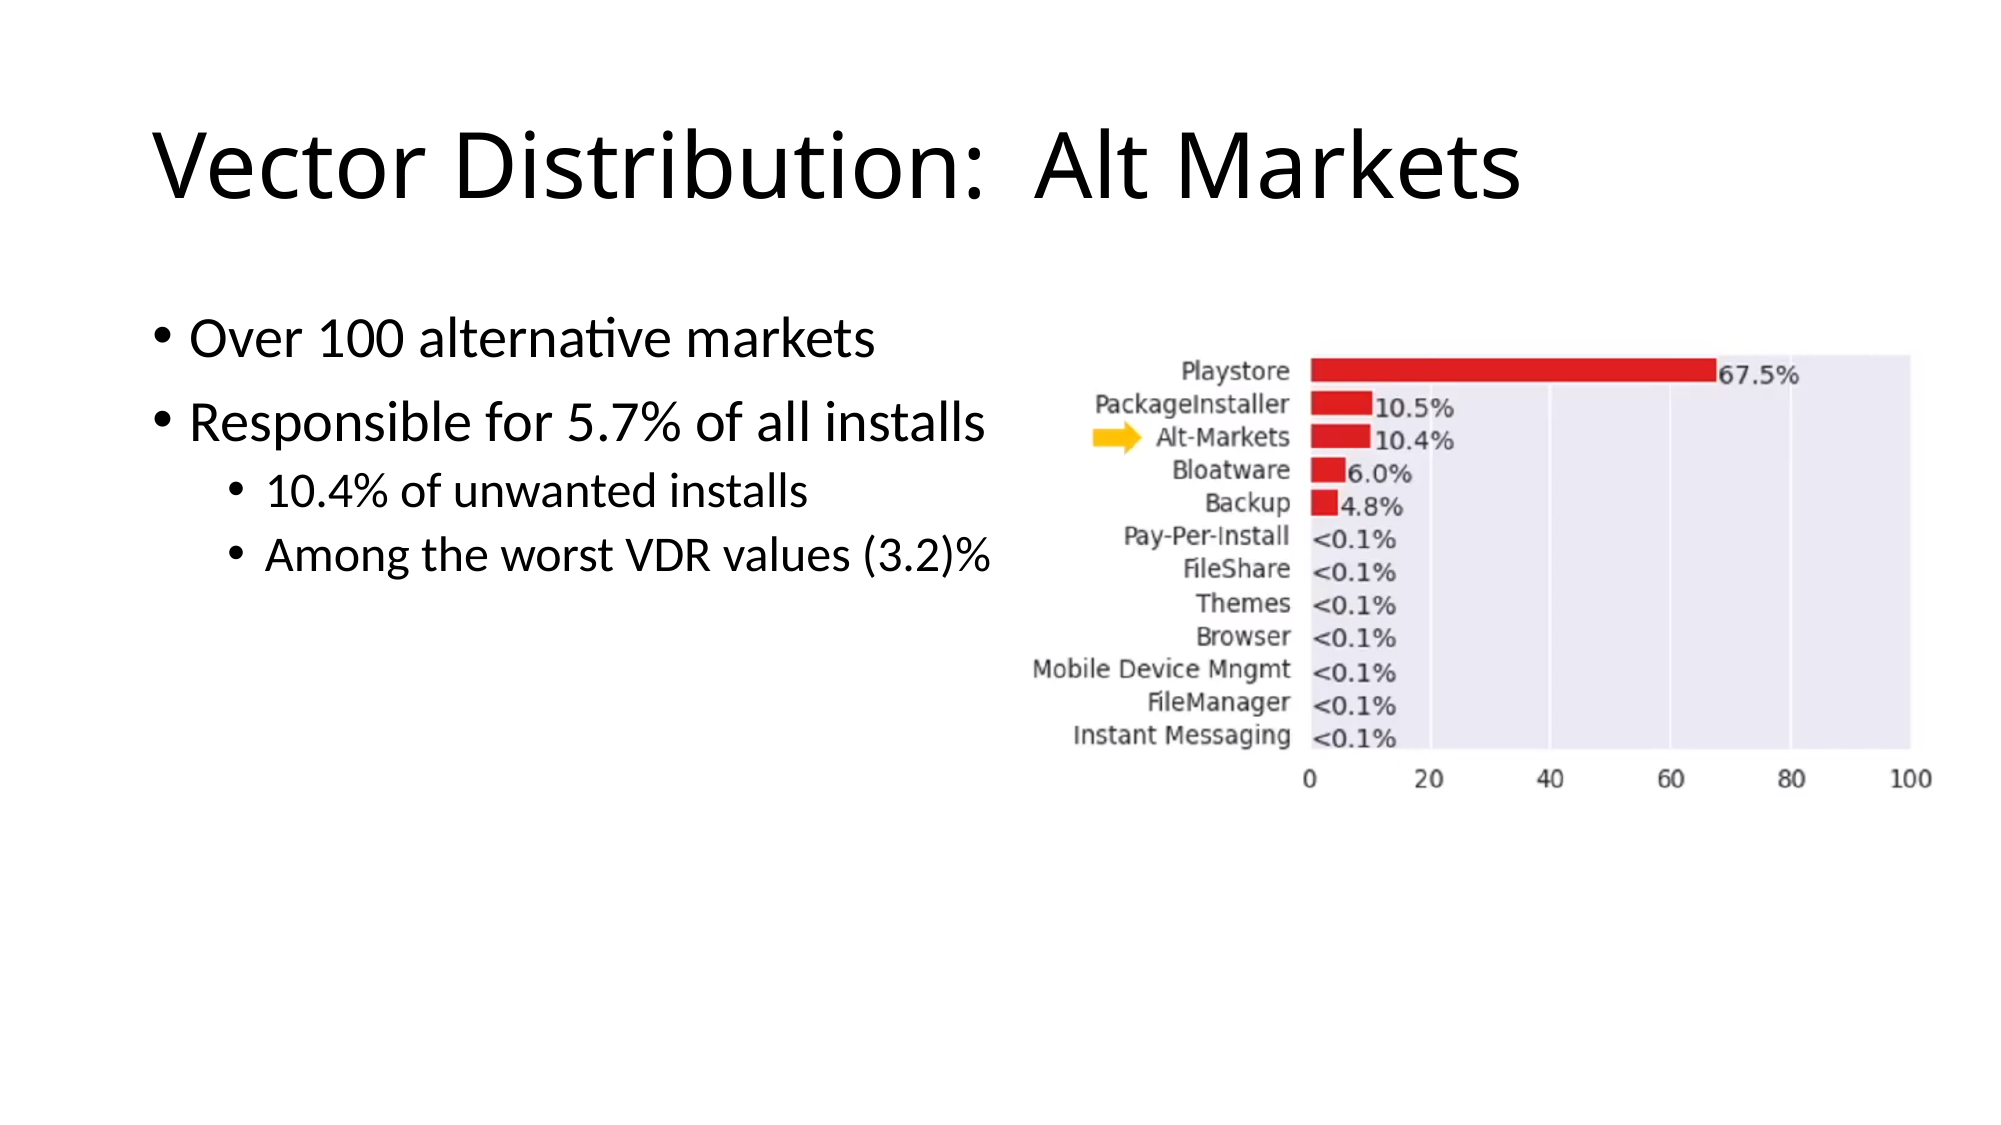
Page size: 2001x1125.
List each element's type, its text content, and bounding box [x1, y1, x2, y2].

picture [1016, 319, 1973, 806]
list Over 100 alternative markets Responsible for 5.7% of all installs 10.4% of unwanted installs Among the worst VDR values (3.2)% [137, 299, 1863, 1014]
title Vector Distribution: Alt Markets [137, 59, 1863, 278]
